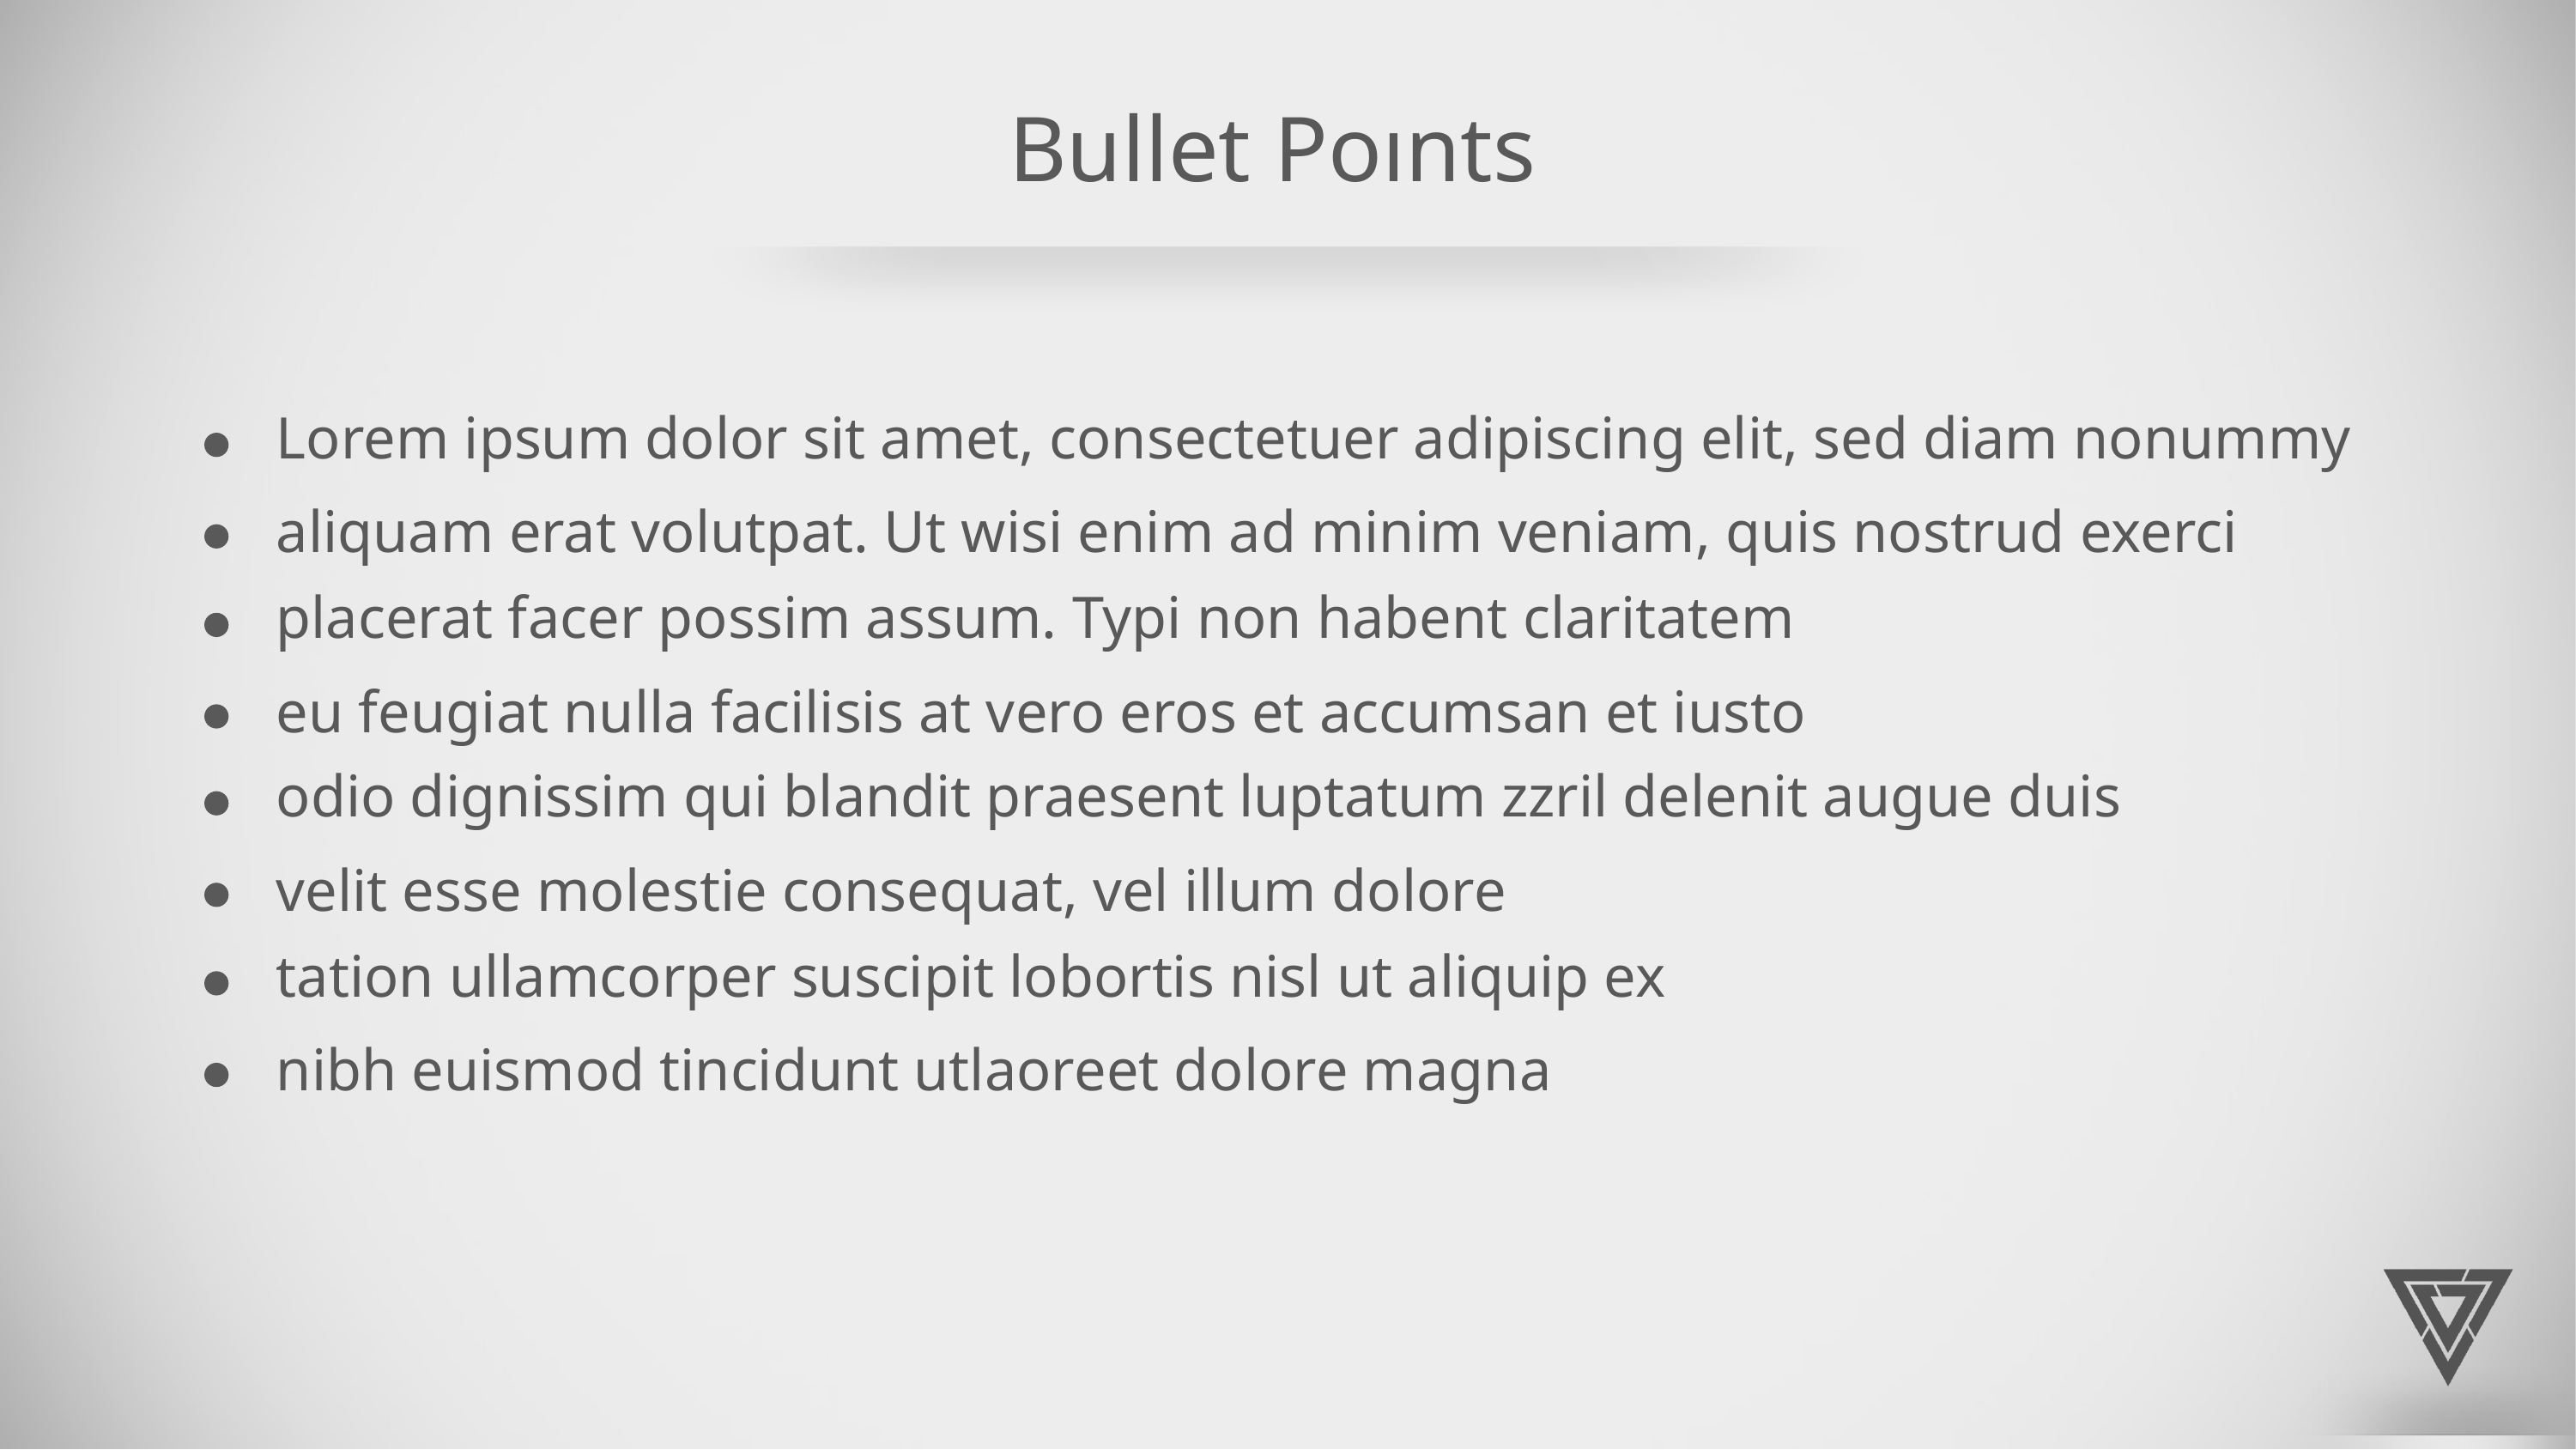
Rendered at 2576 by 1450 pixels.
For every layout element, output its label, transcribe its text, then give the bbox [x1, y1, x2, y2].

text_box Lorem ipsum dolor sit amet, consectetuer adipiscing elit, sed diam nonummy [264, 395, 1185, 476]
text_box velit esse molestie consequat, vel illum dolore [1349, 847, 2485, 929]
text_box [202, 969, 231, 998]
text_box placerat facer possim assum. Typi non habent claritatem [1359, 574, 2485, 657]
text_box odio dignissim qui blandit praesent luptatum zzril delenit augue duis [264, 753, 1185, 835]
text_box aliquam erat volutpat. Ut wisi enim ad minim veniam, quis nostrud exerci [1359, 488, 2485, 571]
text_box Lorem ipsum dolor sit amet, consectetuer adipiscing elit, sed diam nonummy [1359, 395, 2485, 476]
text_box odio dignissim qui blandit praesent luptatum zzril delenit augue duis [1359, 753, 2485, 835]
text_box Bullet Poınts [1359, 86, 1846, 204]
text_box aliquam erat volutpat. Ut wisi enim ad minim veniam, quis nostrud exerci [264, 488, 1185, 571]
picture [0, 0, 2576, 1449]
text_box eu feugiat nulla facilisis at vero eros et accumsan et iusto [264, 669, 1185, 751]
text_box Bullet Poınts [700, 86, 1185, 204]
text_box [202, 522, 231, 550]
text_box nibh euismod tincidunt utlaoreet dolore magna [264, 1027, 2485, 1109]
text_box placerat facer possim assum. Typi non habent claritatem [264, 574, 1185, 657]
text_box eu feugiat nulla facilisis at vero eros et accumsan et iusto [1359, 669, 2485, 751]
text_box tation ullamcorper suscipit lobortis nisl ut aliquip ex [264, 933, 2485, 1016]
text_box [202, 702, 231, 731]
text_box [202, 881, 231, 909]
text_box [202, 430, 231, 459]
text_box velit esse molestie consequat, vel illum dolore [264, 847, 1197, 929]
text_box [202, 789, 231, 817]
text_box [202, 610, 231, 640]
text_box [202, 1060, 231, 1089]
